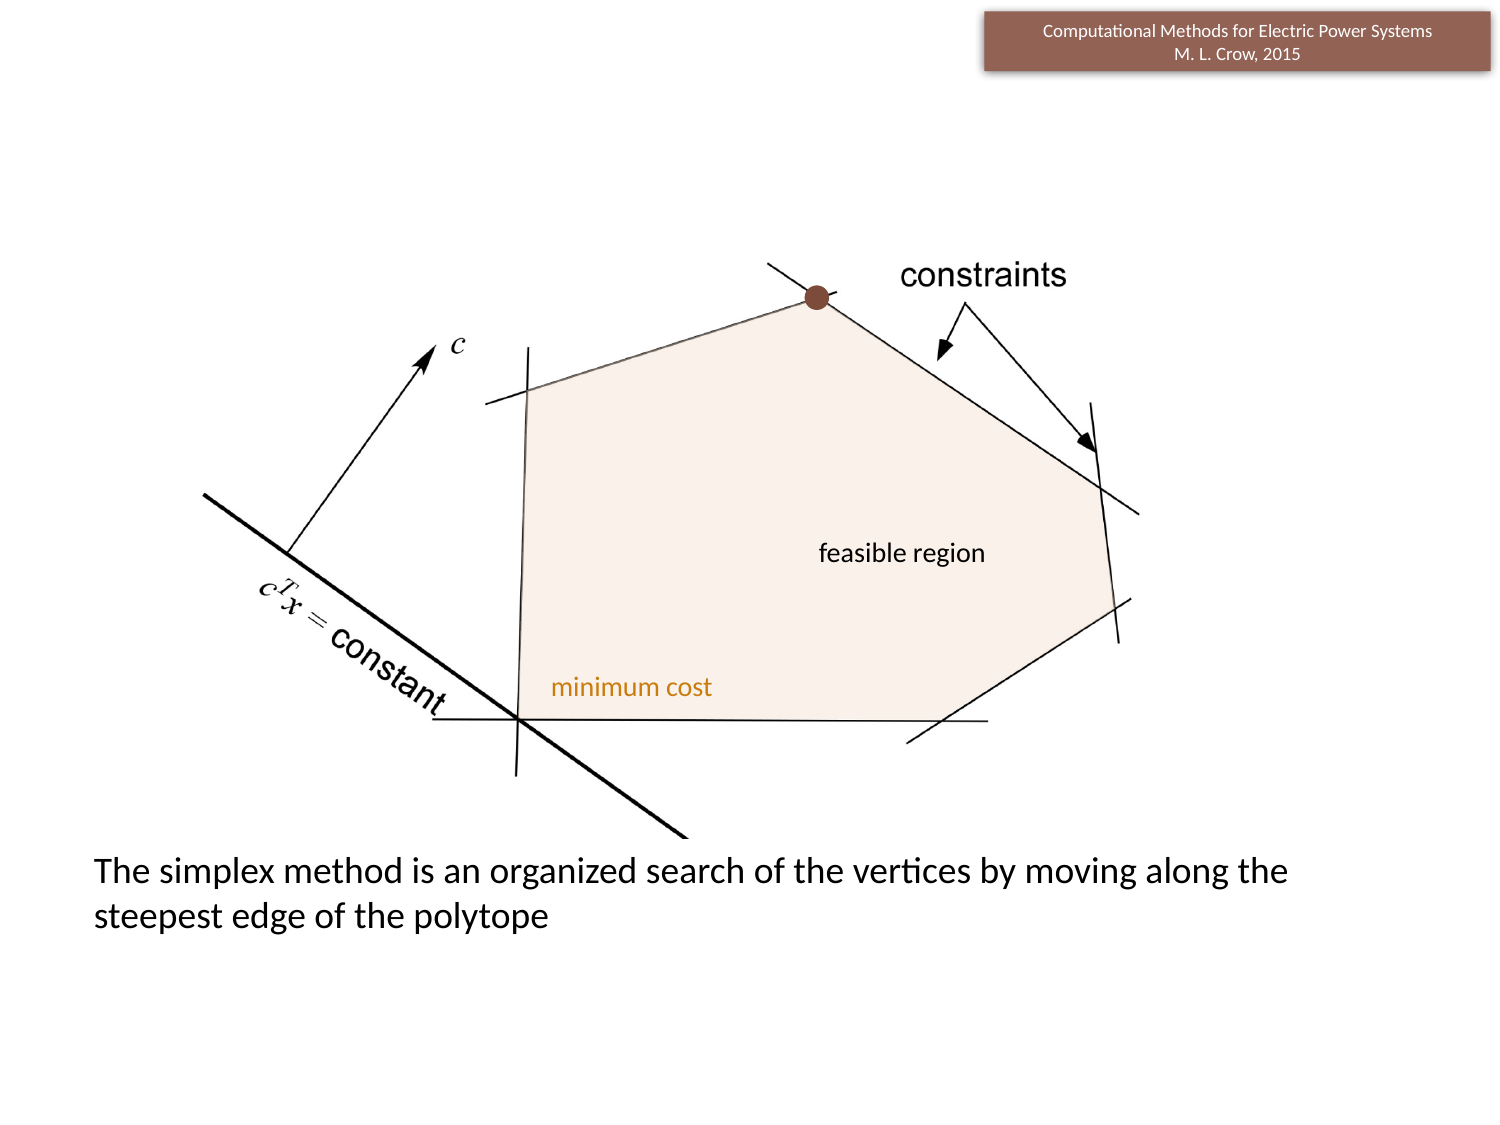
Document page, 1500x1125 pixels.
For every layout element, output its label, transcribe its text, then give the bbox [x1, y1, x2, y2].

picture [202, 261, 1140, 919]
text_box The simplex method is an organized search of the vertices by moving along the steepest edge of the polytope [79, 839, 1399, 944]
